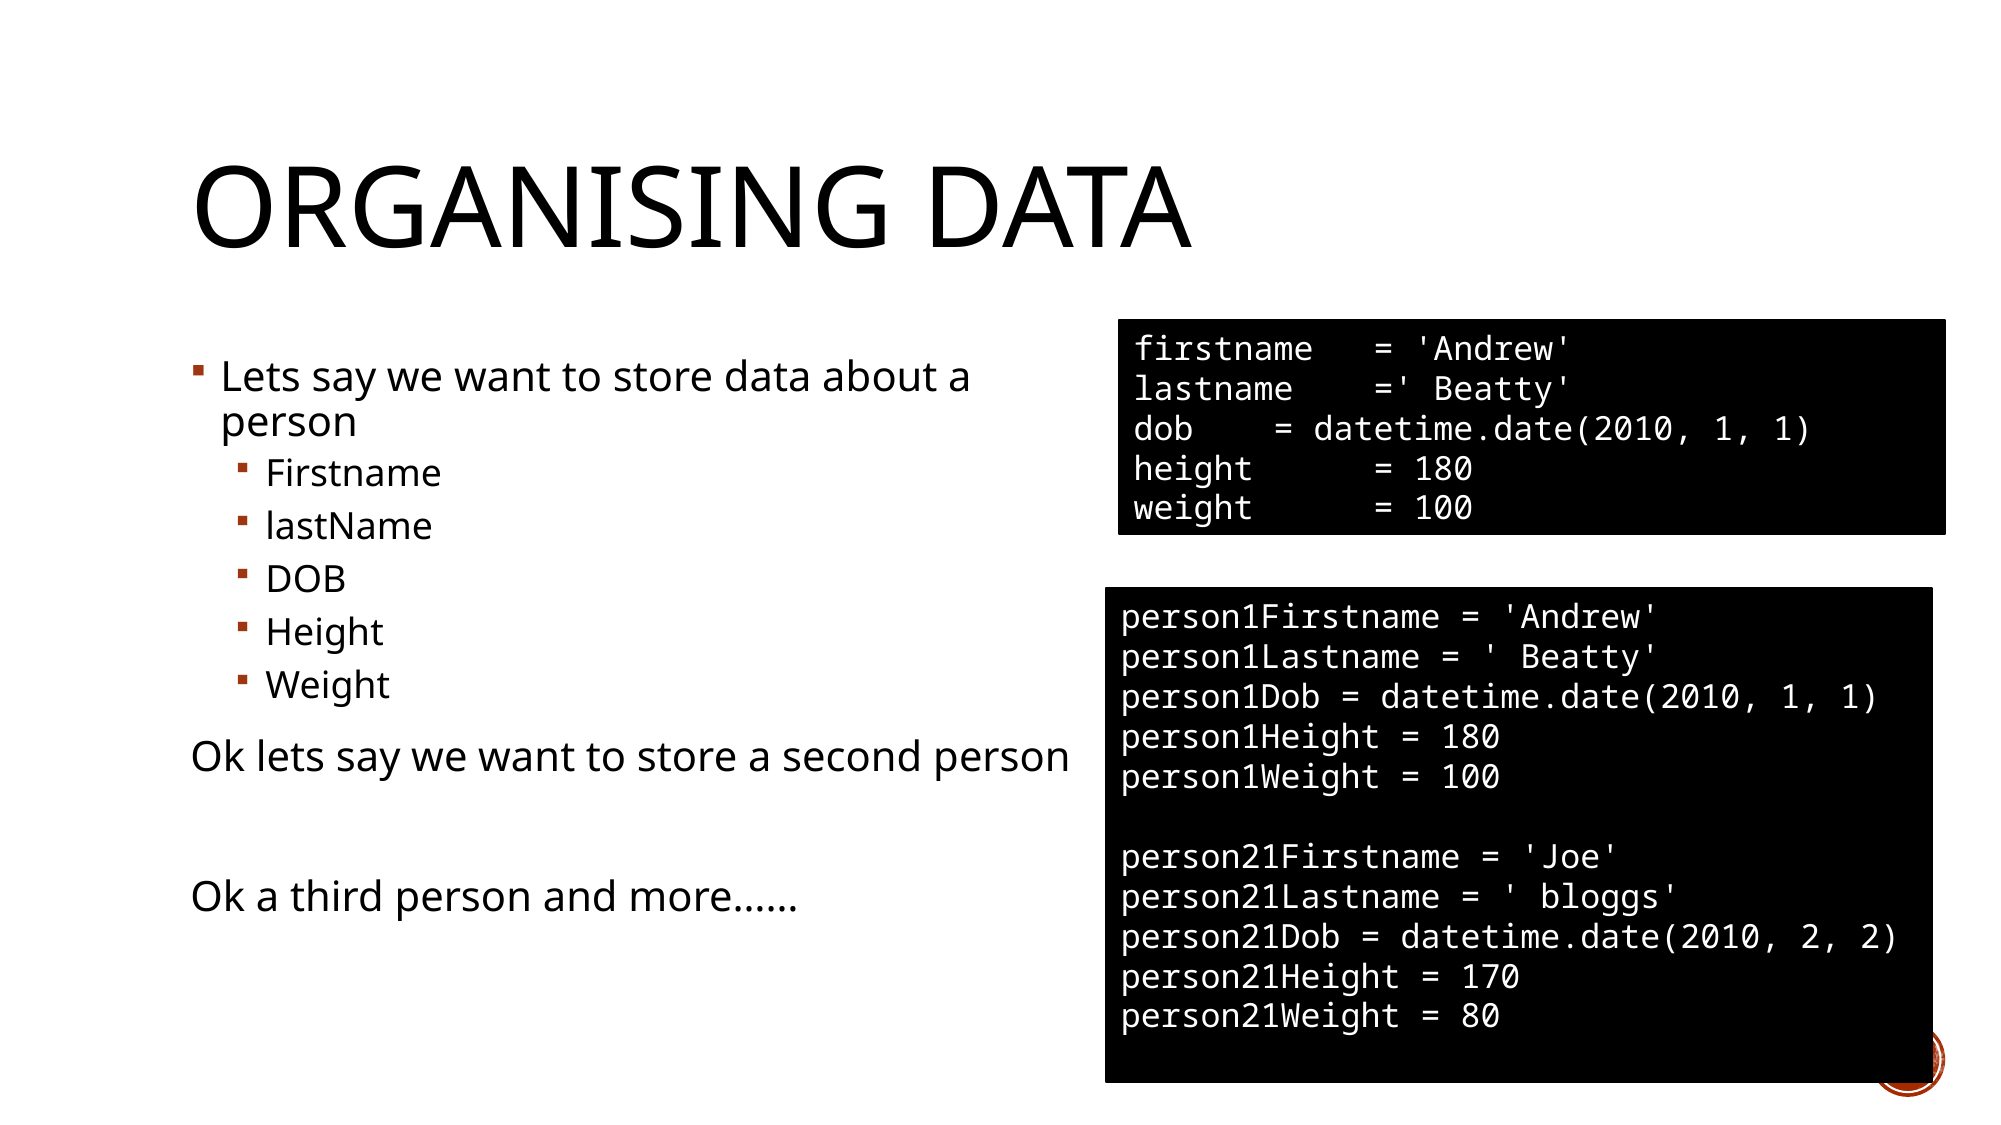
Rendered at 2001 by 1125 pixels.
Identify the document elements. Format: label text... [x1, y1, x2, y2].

title Organising data [175, 79, 1826, 344]
text_box firstname = 'Andrew' lastname =' Beatty' dob = datetime.date(2010, 1, 1) height = 180 weight = 100 [1118, 319, 1946, 535]
text_box person1Firstname = 'Andrew' person1Lastname = ' Beatty' person1Dob = datetime.date(2010, 1, 1) person1Height = 180 person1Weight = 100 person21Firstname = 'Joe' person21Lastname = ' bloggs' person21Dob = datetime.date(2010, 2, 2) person21Height = 170 person21Weight = 80 [1105, 587, 1933, 1083]
list Lets say we want to store data about a person Firstname lastName DOB Height Weight Ok lets say we want to store a second person Ok a third person and more…… [175, 348, 1132, 988]
